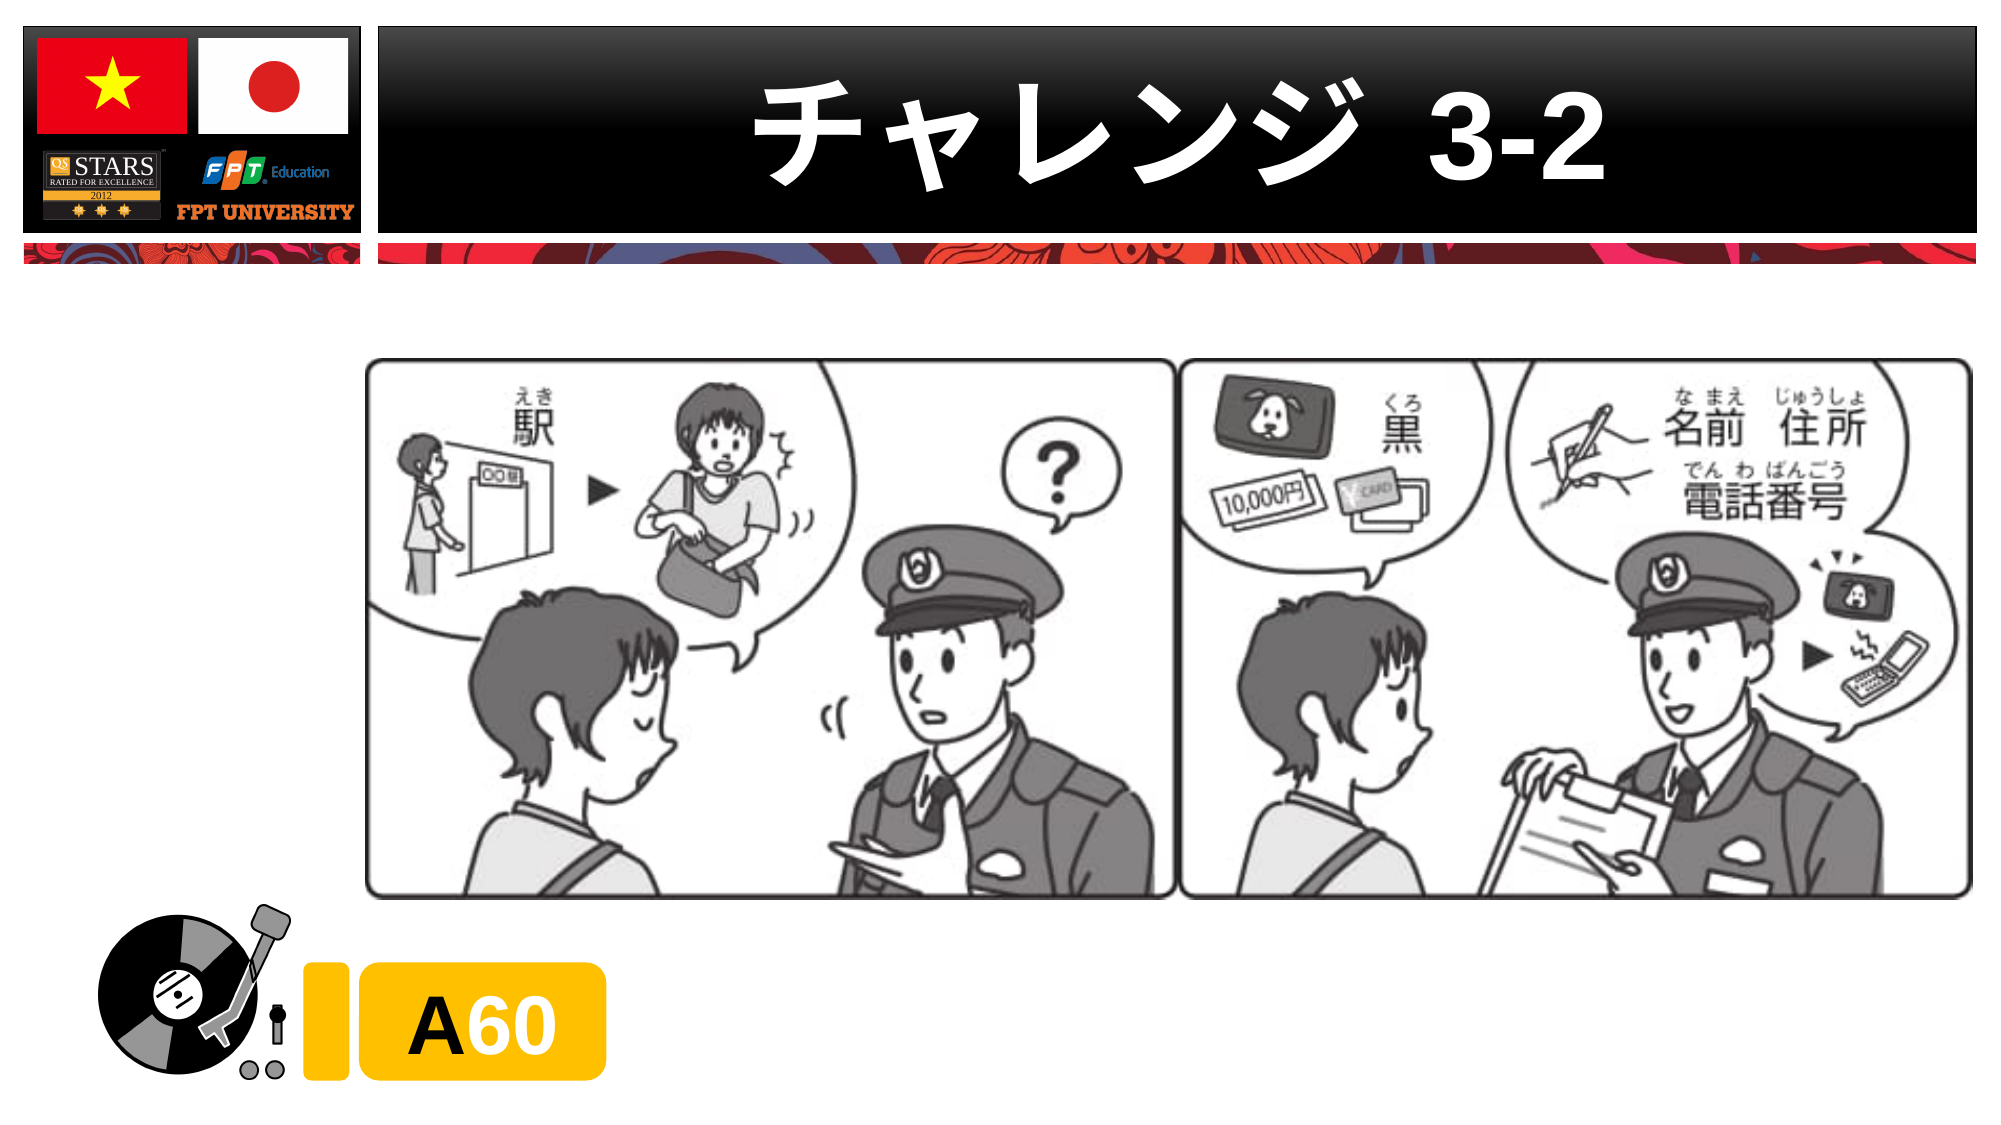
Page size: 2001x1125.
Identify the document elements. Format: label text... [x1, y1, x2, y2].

picture [98, 904, 291, 1080]
text_box A60 [358, 962, 607, 1081]
picture [37, 38, 187, 134]
text_box [23, 26, 361, 233]
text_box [365, 358, 1973, 900]
picture [198, 38, 349, 134]
text_box [303, 962, 350, 1081]
picture [378, 243, 1977, 264]
picture [36, 136, 361, 233]
text_box チャレンジ 3-2 [378, 26, 1977, 233]
picture [23, 243, 361, 264]
